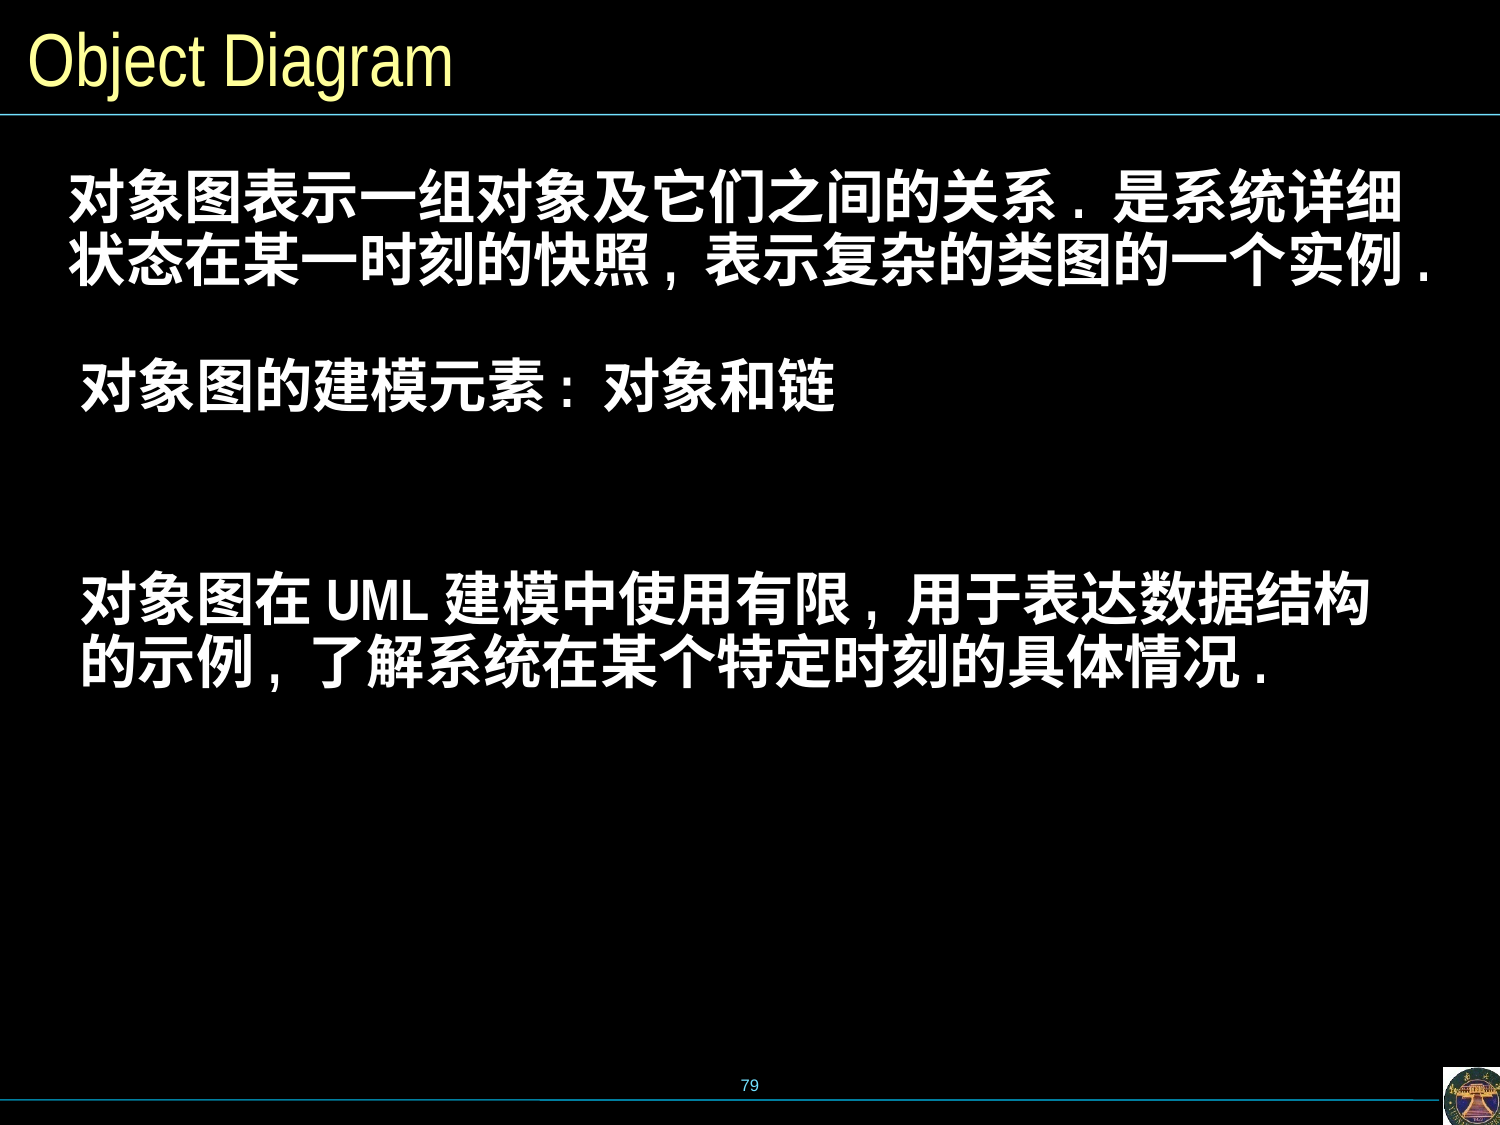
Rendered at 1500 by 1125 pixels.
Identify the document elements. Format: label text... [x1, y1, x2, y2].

text_box 对象图在UML建模中使用有限, 用于表达数据结构的示例, 了解系统在某个特定时刻的具体情况. [64, 562, 1436, 704]
text_box 对象图表示一组对象及它们之间的关系. 是系统详细状态在某一时刻的快照, 表示复杂的类图的一个实例. [53, 160, 1459, 302]
text_box 对象图的建模元素: 对象和链 [64, 349, 1235, 428]
title Object Diagram [12, 12, 1489, 100]
picture [1443, 1067, 1500, 1125]
